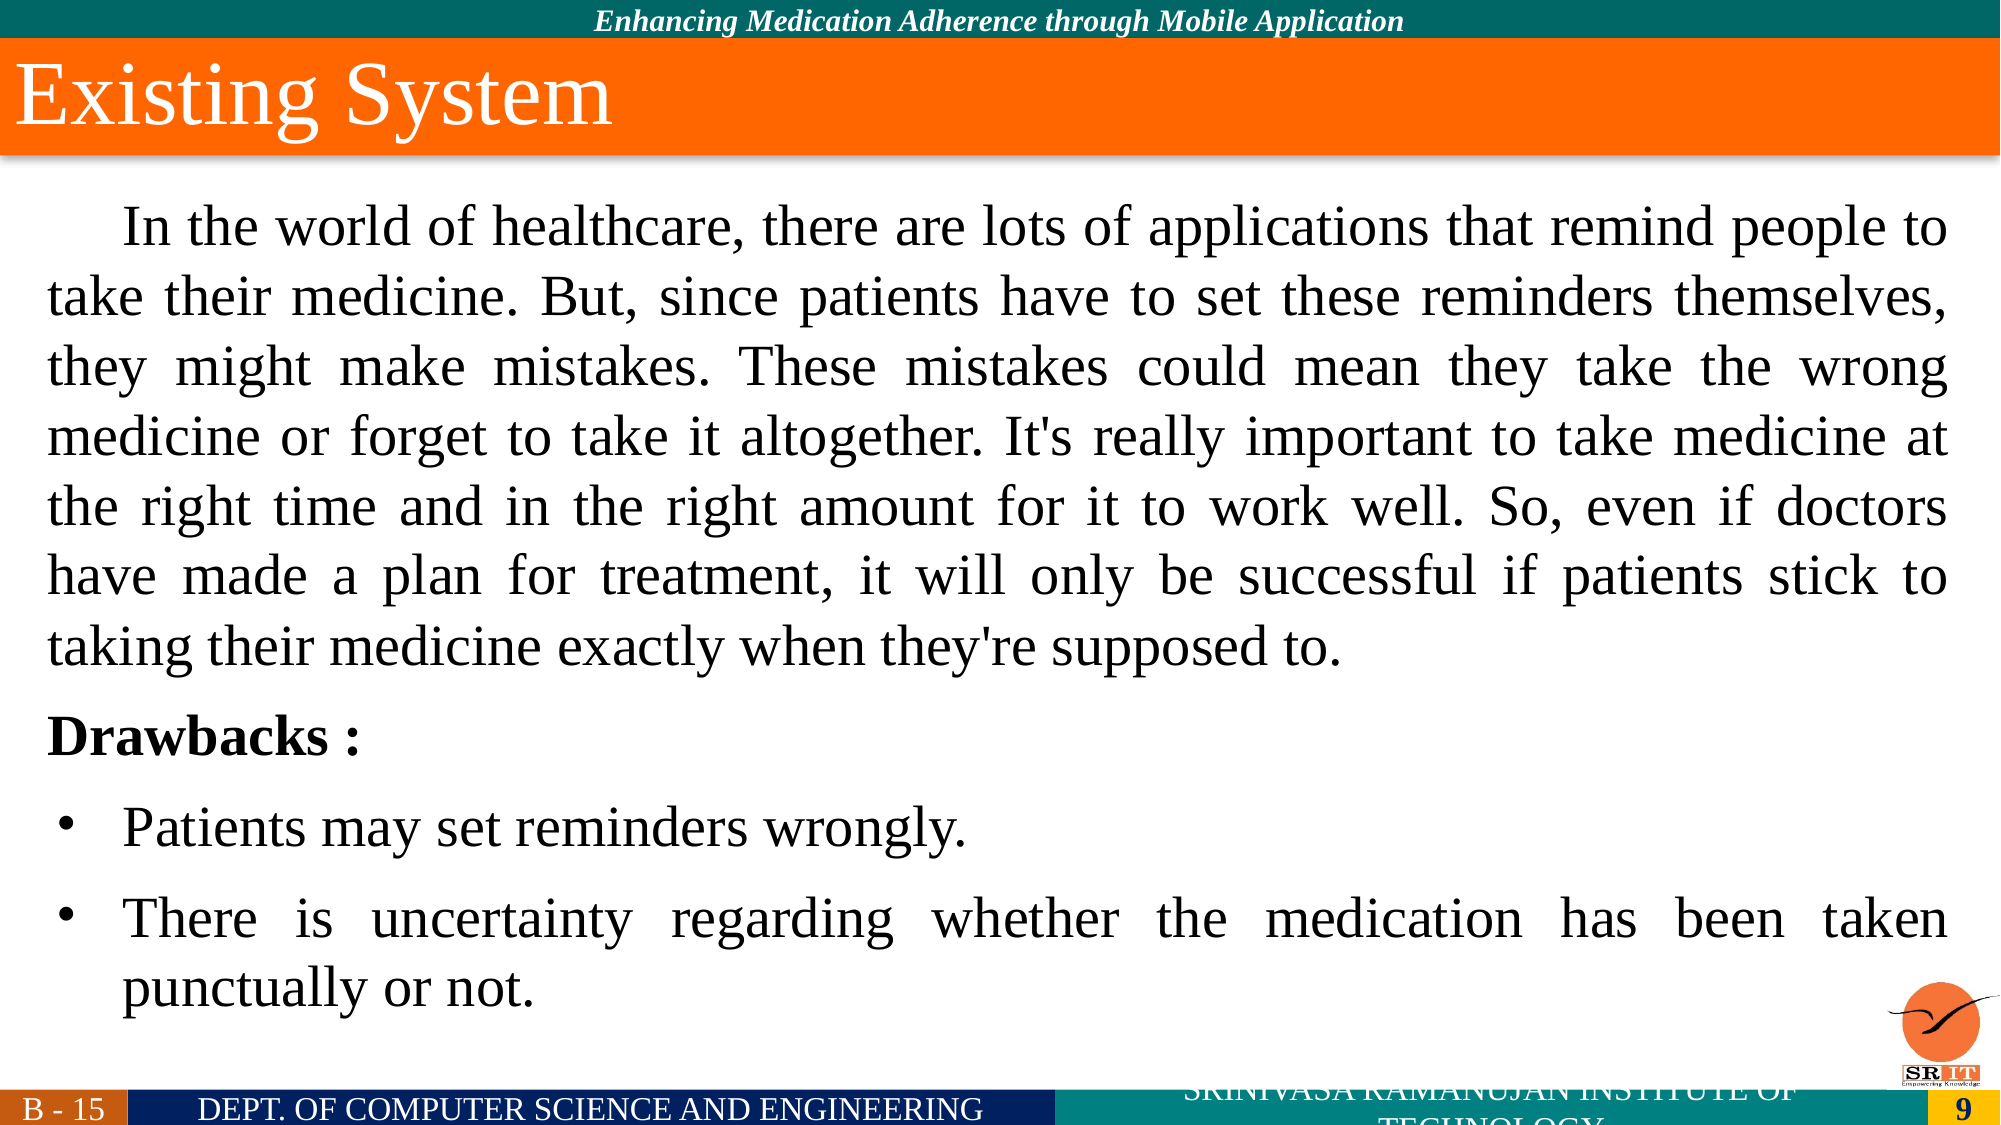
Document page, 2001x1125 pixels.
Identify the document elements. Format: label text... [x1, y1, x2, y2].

picture [1887, 977, 2000, 1090]
list In the world of healthcare, there are lots of applications that remind people to take their medicine. But, since patients have to set these reminders themselves, they might make mistakes. These mistakes could mean they take the wrong medicine or forget to take it altogether. It's really important to take medicine at the right time and in the right amount for it to work well. So, even if doctors have made a plan for treatment, it will only be successful if patients stick to taking their medicine exactly when they're supposed to. Drawbacks : Patients may set reminders wrongly. There is uncertainty regarding whether the medication has been taken punctually or not. [32, 179, 1965, 1065]
title Existing System [0, 38, 2000, 156]
